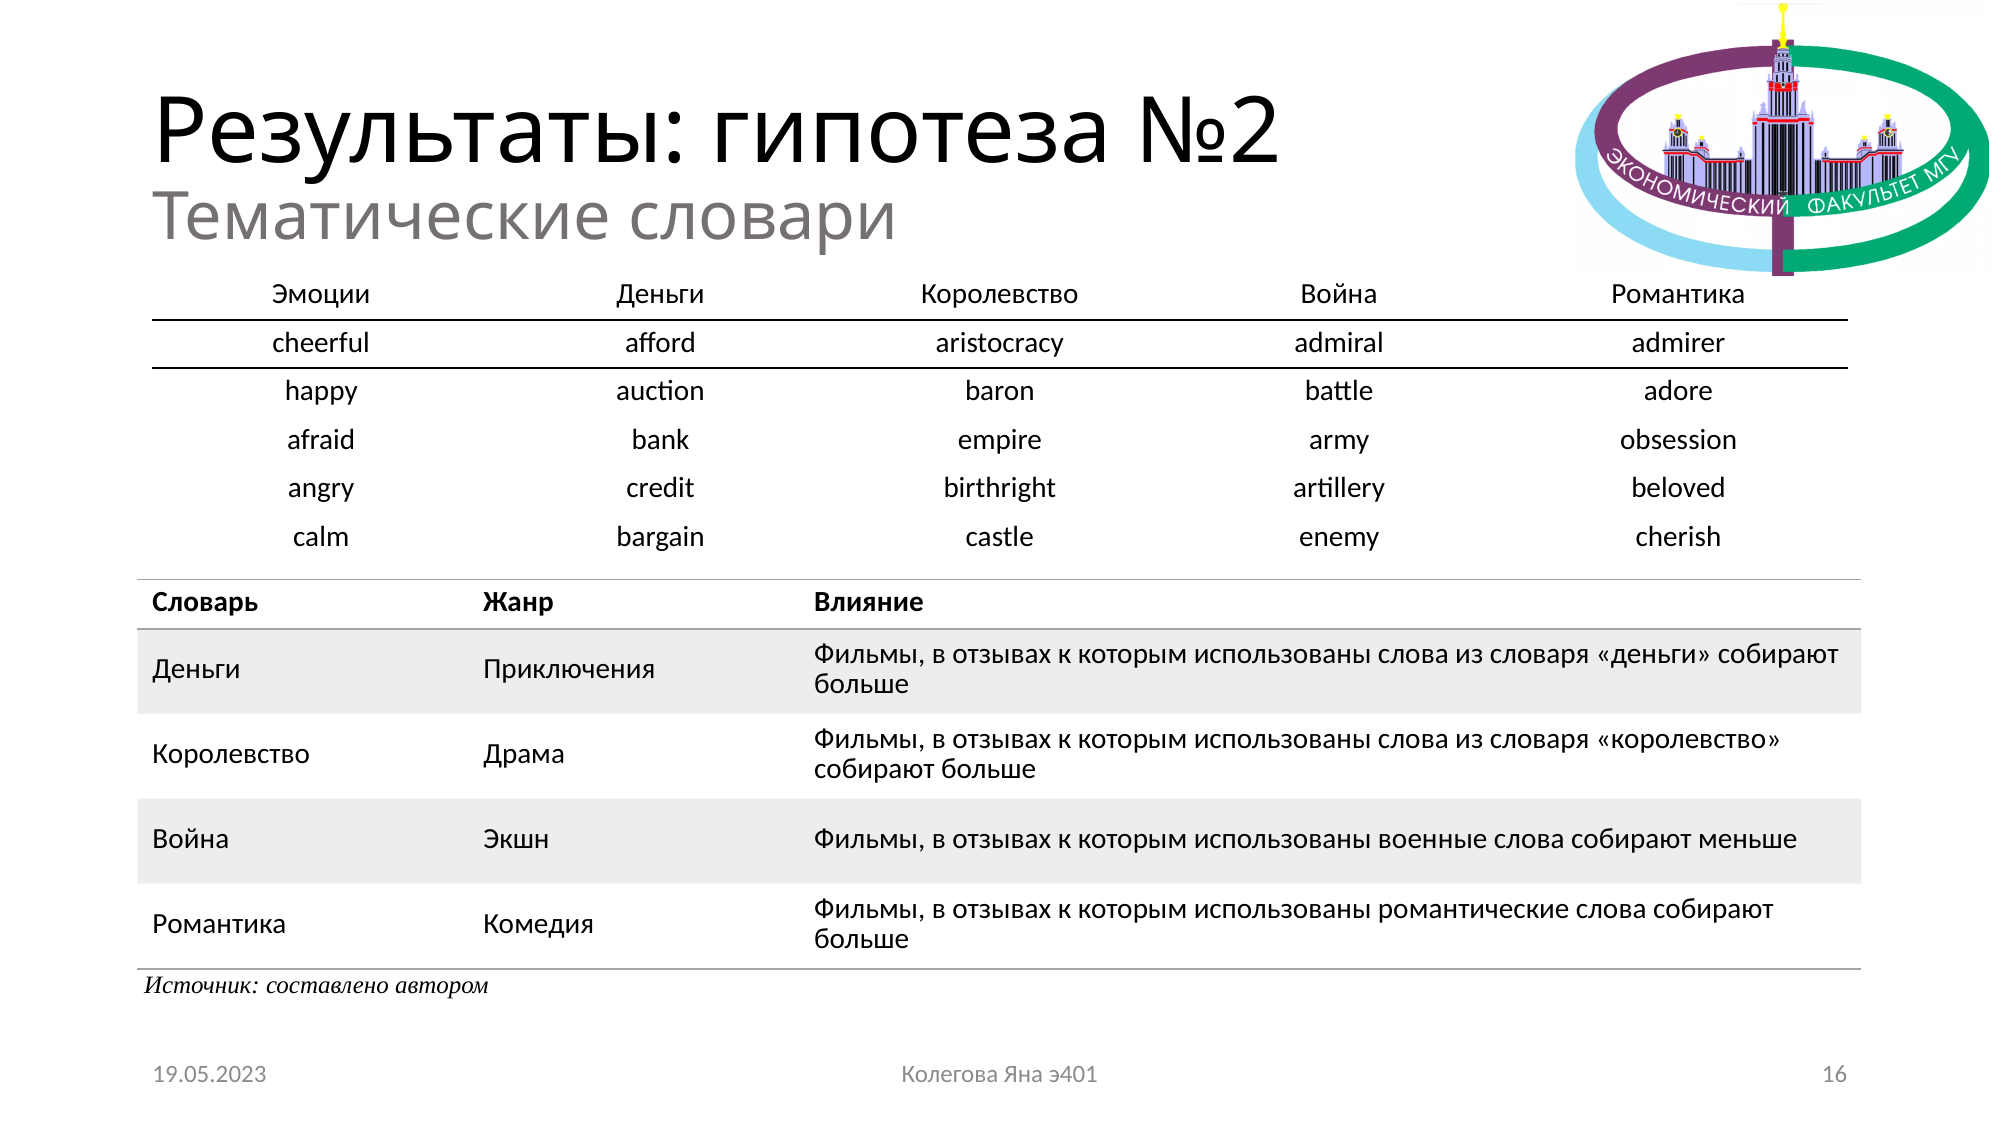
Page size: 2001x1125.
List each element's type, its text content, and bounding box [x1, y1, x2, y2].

table_cell angry [152, 465, 491, 514]
table_cell Фильмы, в отзывах к которым использованы военные слова собирают меньше [799, 799, 1861, 884]
table_header Влияние [799, 580, 1861, 628]
table_cell Война [137, 799, 468, 884]
table_cell beloved [1509, 465, 1848, 514]
table_cell baron [830, 369, 1170, 417]
table_cell happy [152, 369, 491, 417]
table_cell Фильмы, в отзывах к которым использованы слова из словаря «деньги» собирают больше [799, 630, 1861, 714]
table_cell Экшн [468, 799, 799, 884]
table_cell Драма [468, 714, 799, 799]
slide_number 16 [1412, 1042, 1863, 1103]
table_cell afraid [152, 417, 491, 465]
table_cell obsession [1509, 417, 1848, 465]
table_header Словарь [137, 580, 468, 628]
table_cell bank [491, 417, 830, 465]
footer Колегова Яна э401 [662, 1042, 1338, 1103]
table_cell auction [491, 369, 830, 417]
table_cell Фильмы, в отзывах к которым использованы слова из словаря «королевство» собирают больше [799, 714, 1861, 799]
table_cell cheerful [152, 321, 491, 367]
table_header Эмоции [152, 271, 491, 319]
picture [1575, 3, 1989, 276]
table_cell aristocracy [830, 321, 1170, 367]
table_cell admirer [1509, 321, 1848, 367]
table_cell birthright [830, 465, 1170, 514]
table_cell Деньги [137, 630, 468, 714]
table_header Романтика [1509, 271, 1848, 319]
table_cell adore [1509, 369, 1848, 417]
table_header Война [1170, 271, 1509, 319]
text_box Источник: составлено автором [0, 959, 817, 1006]
table_cell enemy [1170, 514, 1509, 562]
table_cell battle [1170, 369, 1509, 417]
table_cell artillery [1170, 465, 1509, 514]
table_cell admiral [1170, 321, 1509, 367]
table_cell calm [152, 514, 491, 562]
table_cell army [1170, 417, 1509, 465]
table_cell Комедия [468, 884, 799, 959]
table_cell empire [830, 417, 1170, 465]
table_cell Романтика [137, 884, 468, 959]
table_header Деньги [491, 271, 830, 319]
table_cell Приключения [468, 630, 799, 714]
table_header Жанр [468, 580, 799, 628]
table_cell Королевство [137, 714, 468, 799]
title Результаты: гипотеза №2 Тематические словари [137, 59, 1575, 278]
table_cell cherish [1509, 514, 1848, 562]
table_cell credit [491, 465, 830, 514]
table_cell bargain [491, 514, 830, 562]
table_cell afford [491, 321, 830, 367]
table_cell Фильмы, в отзывах к которым использованы романтические слова собирают больше [799, 884, 1861, 968]
table_header Королевство [830, 271, 1170, 319]
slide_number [137, 1042, 588, 1103]
table_cell castle [830, 514, 1170, 562]
